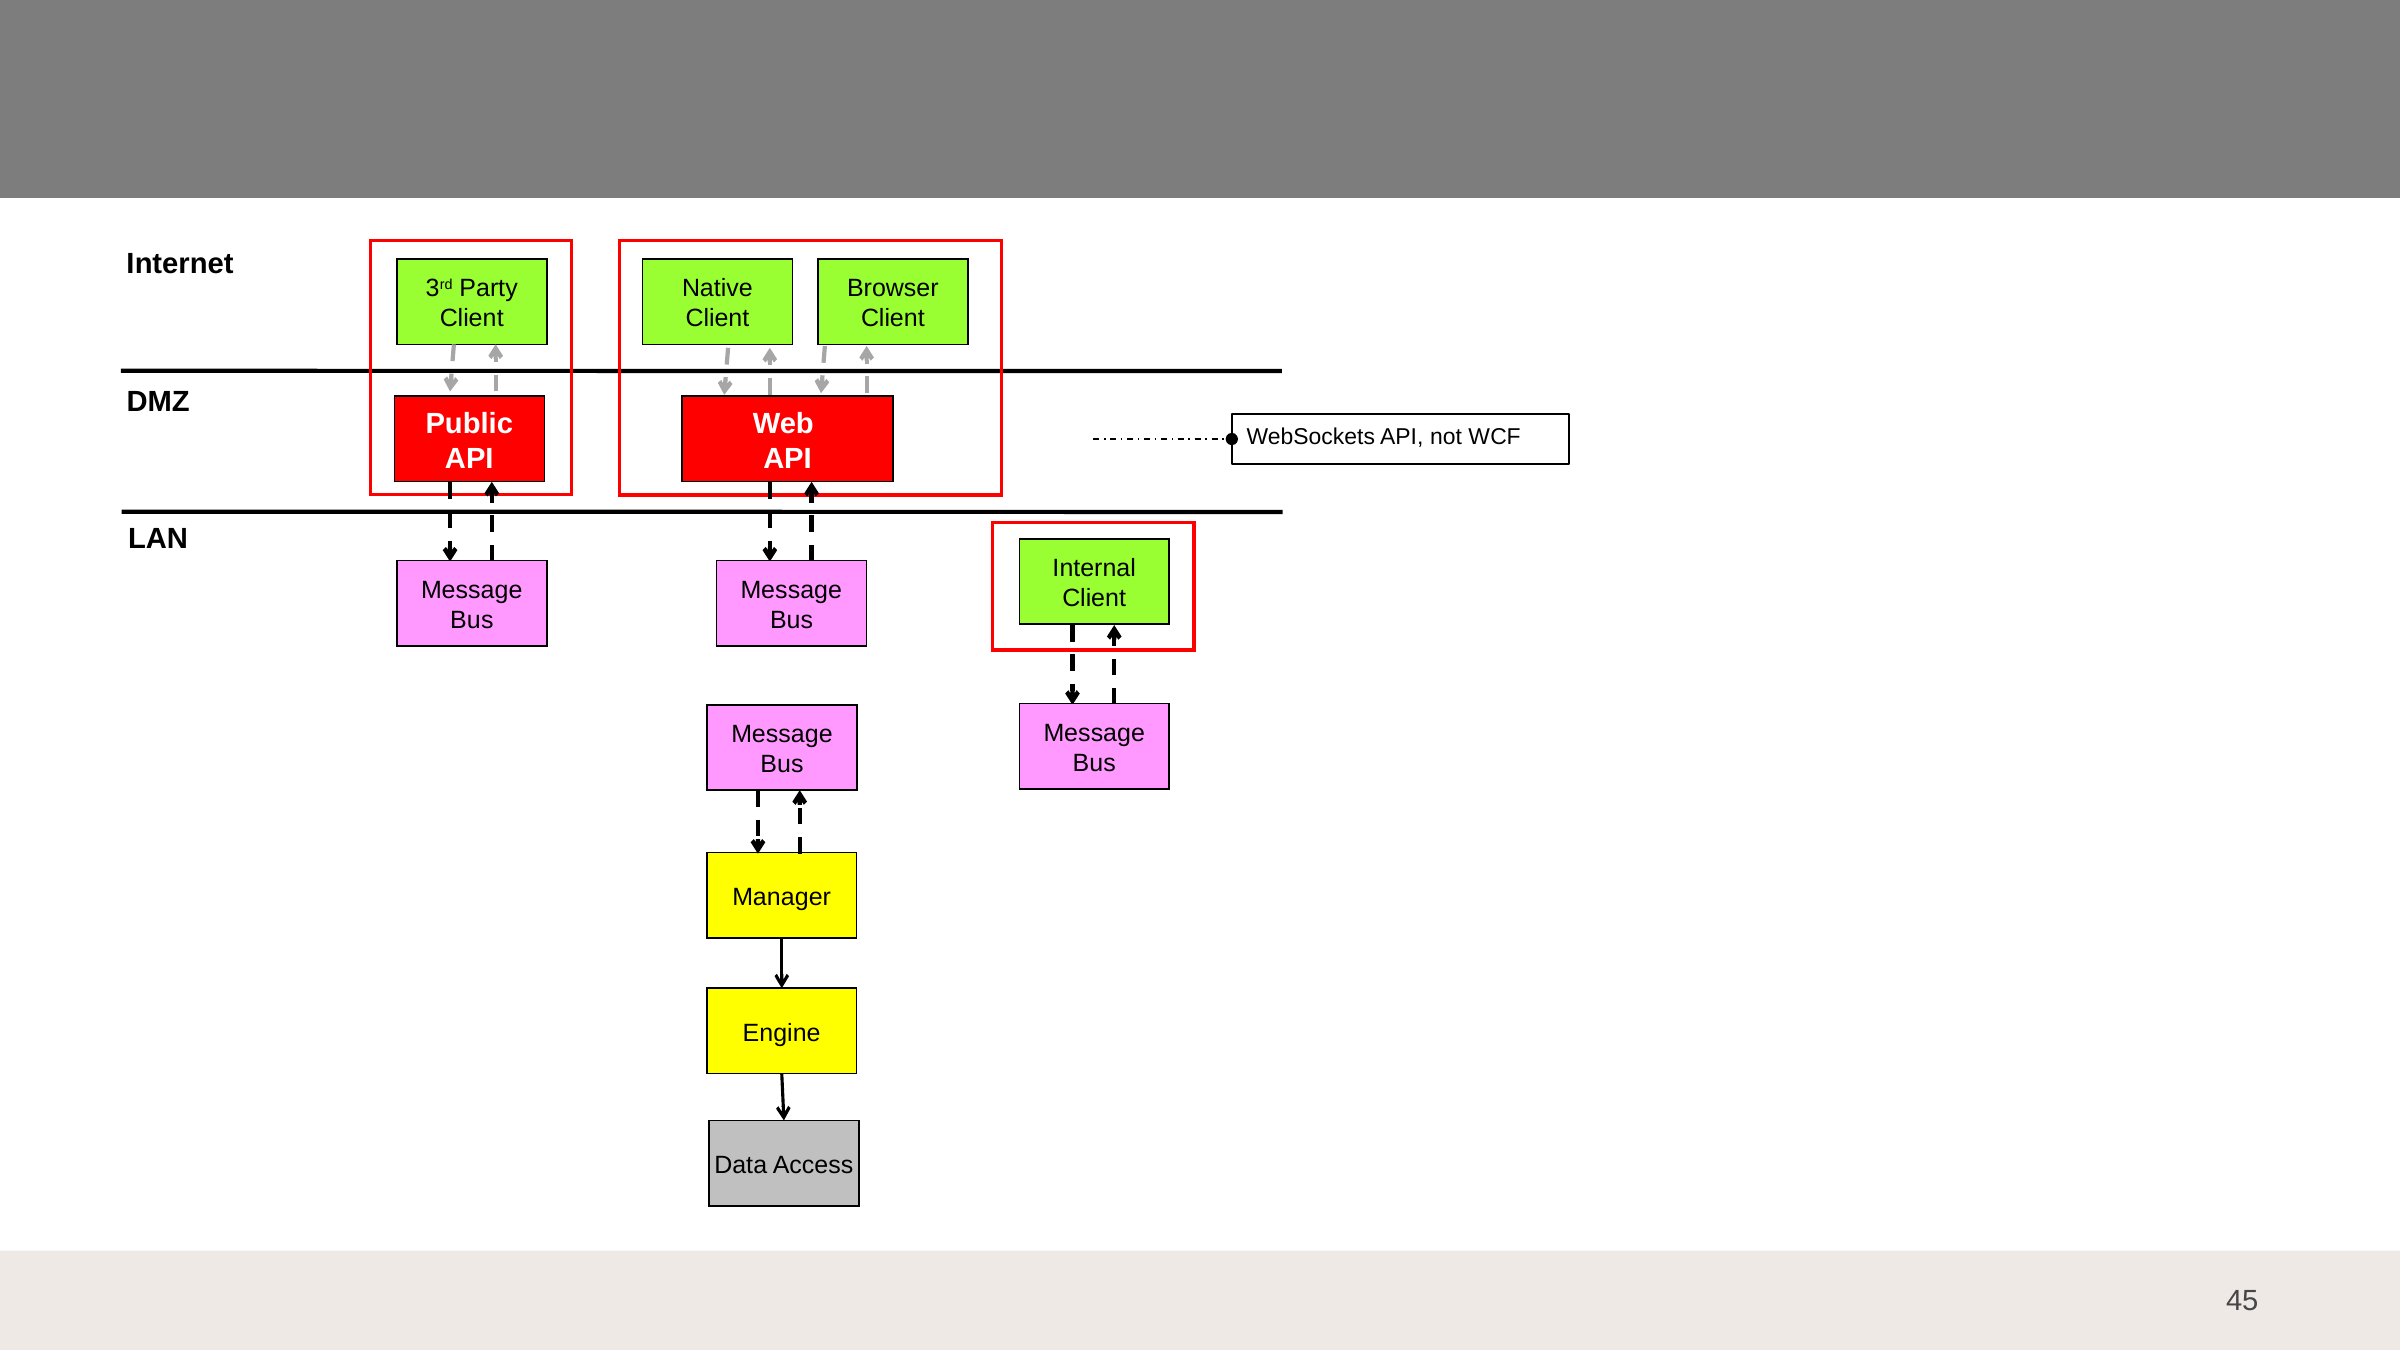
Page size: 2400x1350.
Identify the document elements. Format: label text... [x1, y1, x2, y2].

text_box [370, 381, 572, 495]
text_box [619, 381, 1002, 496]
text_box Data Access [708, 1120, 859, 1206]
text_box Message Bus [1019, 703, 1170, 790]
text_box 24 [457, 372, 495, 381]
text_box Engine [706, 988, 857, 1074]
text_box DMZ [111, 374, 205, 425]
text_box 24 [496, 372, 572, 381]
text_box 25 [771, 372, 817, 381]
text_box Message Bus [716, 560, 867, 646]
text_box 25 [817, 386, 828, 398]
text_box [820, 345, 826, 394]
text_box Manager [706, 852, 857, 938]
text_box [449, 344, 455, 392]
text_box Message Bus [396, 560, 547, 646]
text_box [781, 1073, 785, 1121]
text_box [370, 240, 572, 369]
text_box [723, 347, 729, 396]
text_box 25 [730, 372, 769, 382]
text_box [992, 522, 1194, 650]
text_box 25 [827, 372, 866, 381]
text_box [619, 240, 1002, 369]
text_box 17 [779, 1120, 787, 1125]
text_box 24 [446, 384, 457, 396]
text_box Internet [111, 237, 249, 287]
text_box 25 [619, 372, 720, 381]
text_box LAN [113, 511, 203, 562]
text_box Message Bus [707, 704, 858, 791]
text_box 24 [370, 372, 446, 378]
text_box WebSockets API, not WCF [1230, 412, 1571, 466]
text_box 25 [867, 372, 1002, 381]
